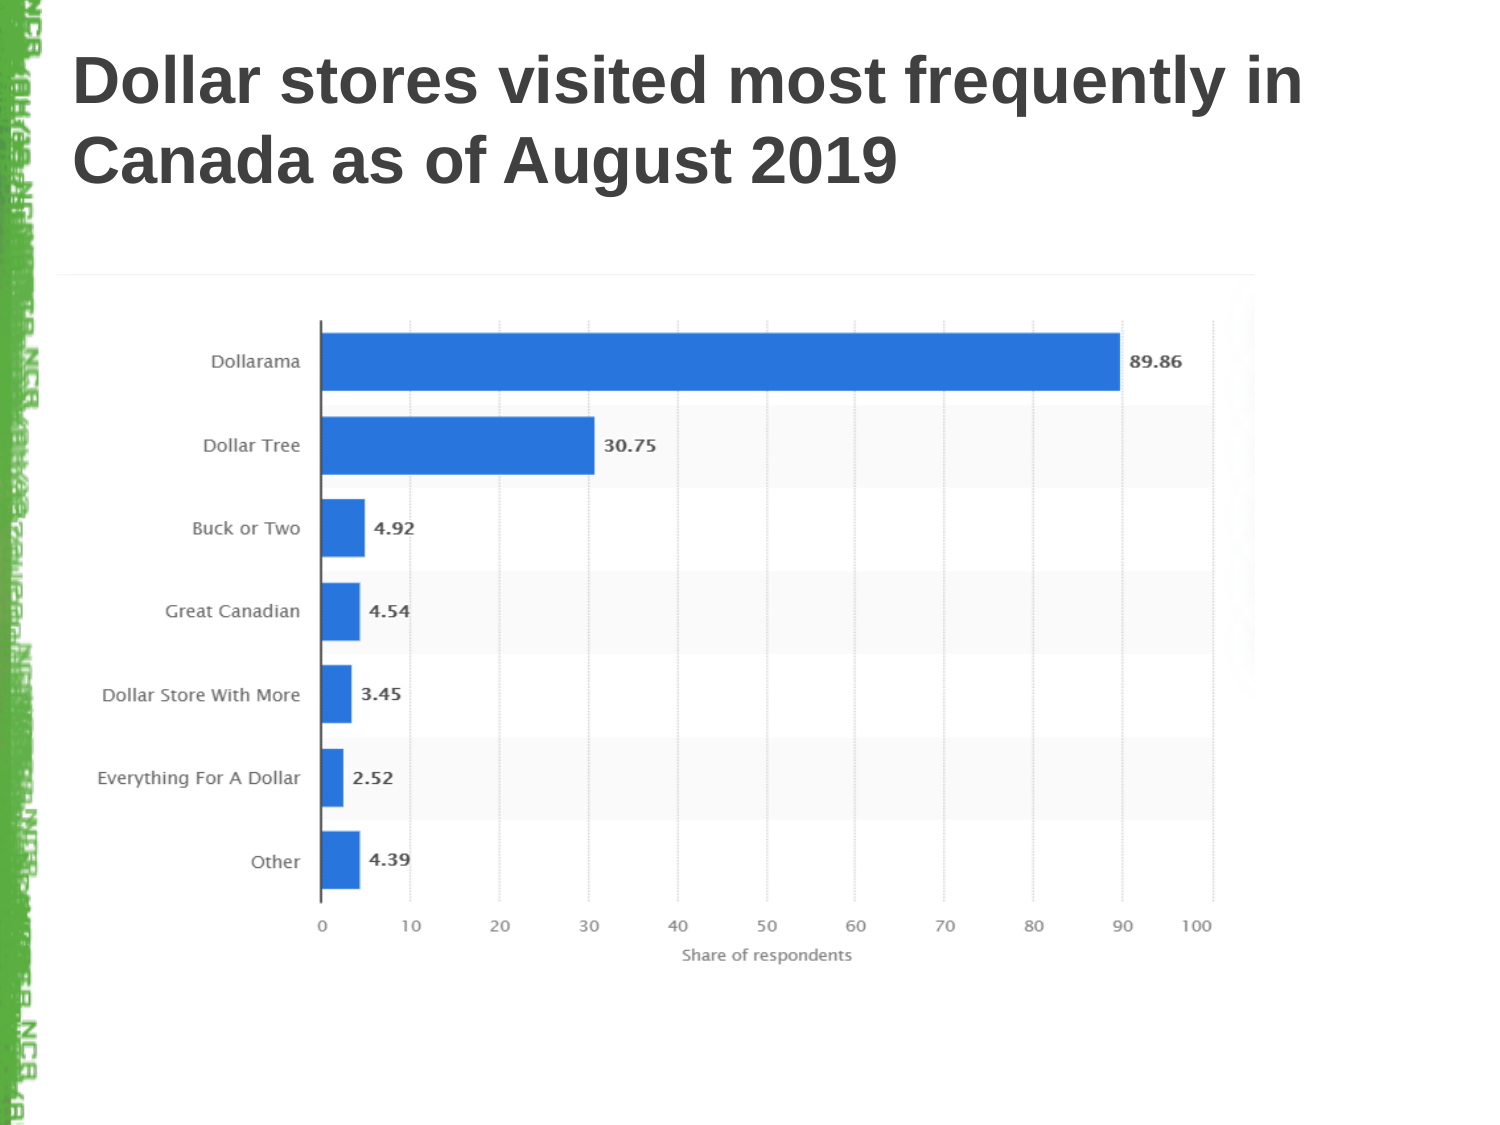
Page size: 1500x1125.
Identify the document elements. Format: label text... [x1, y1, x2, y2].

picture [57, 274, 1256, 1002]
picture [0, 0, 42, 1125]
title Dollar stores visited most frequently in Canada as of August 2019 [57, 29, 1408, 217]
